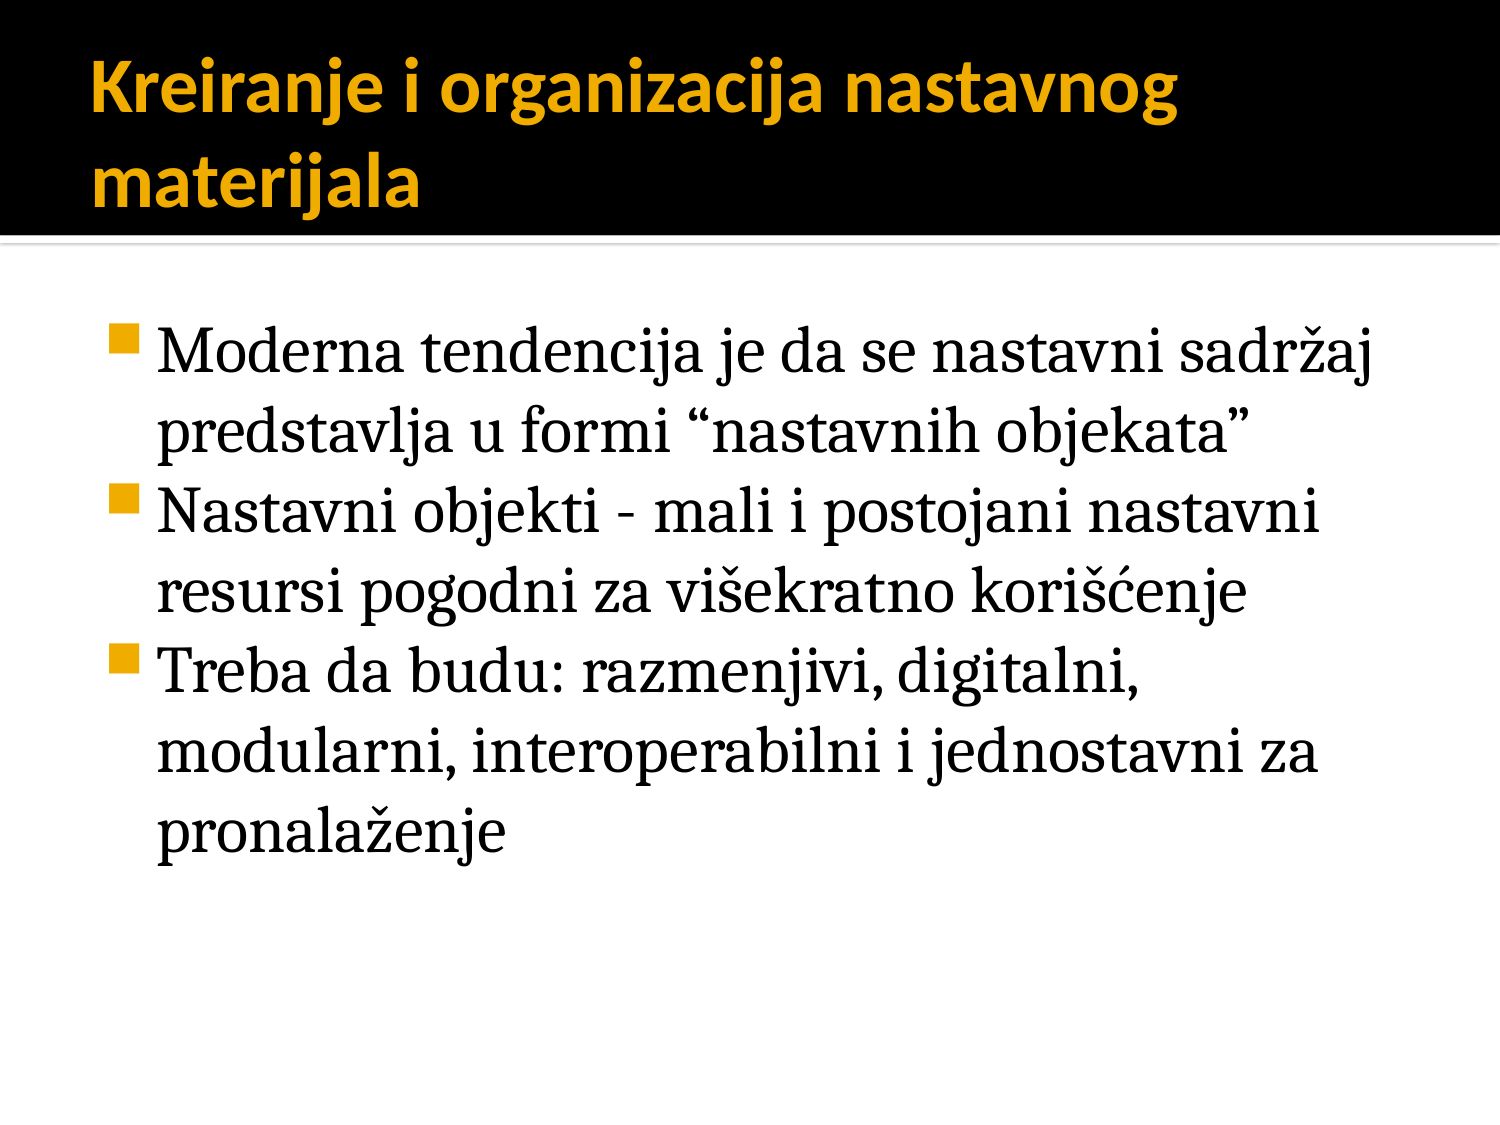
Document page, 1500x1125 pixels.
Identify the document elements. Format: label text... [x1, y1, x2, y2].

list Moderna tendencija je da se nastavni sadržaj predstavlja u formi “nastavnih objekata” Nastavni objekti - mali i postojani nastavni resursi pogodni za višekratno korišćenje Treba da budu: razmenjivi, digitalni, modularni, interoperabilni i jednostavni za pronalaženje [75, 291, 1425, 1050]
title Kreiranje i organizacija nastavnog materijala [75, 25, 1425, 231]
